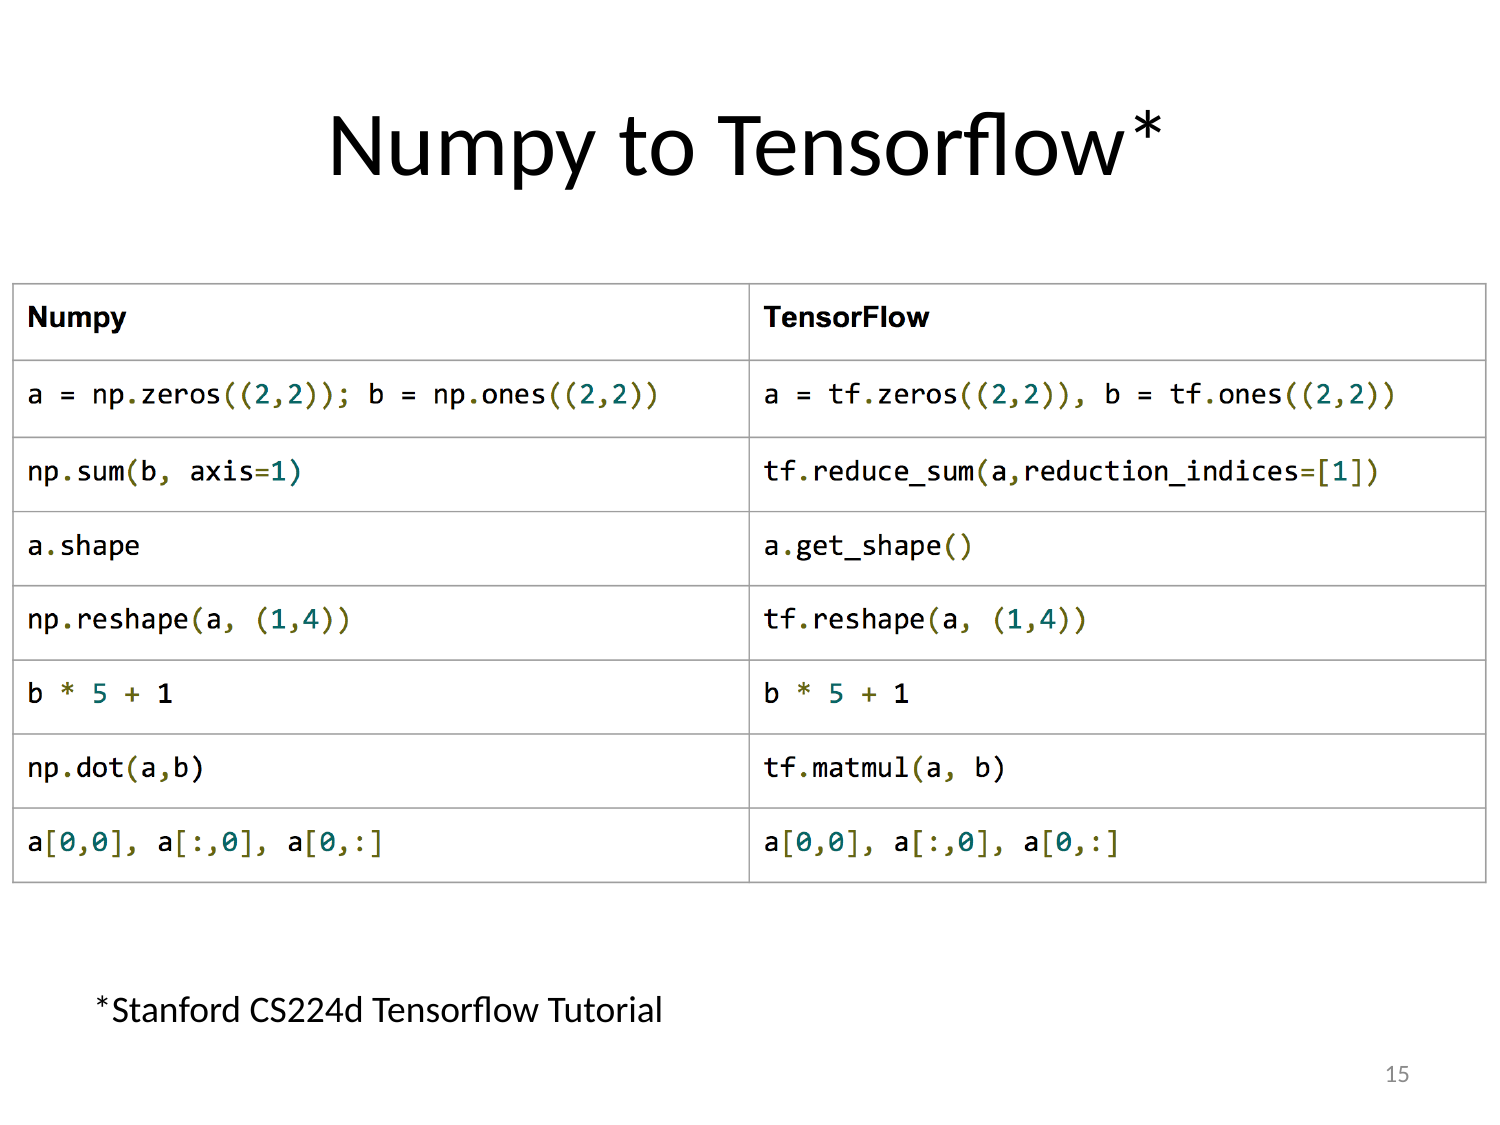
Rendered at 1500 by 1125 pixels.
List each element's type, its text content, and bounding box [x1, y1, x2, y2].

title Numpy to Tensorflow* [75, 45, 1425, 233]
text_box *Stanford CS224d Tensorflow Tutorial [78, 978, 679, 1038]
slide_number 15 [1074, 1042, 1425, 1103]
picture [0, 266, 1500, 898]
